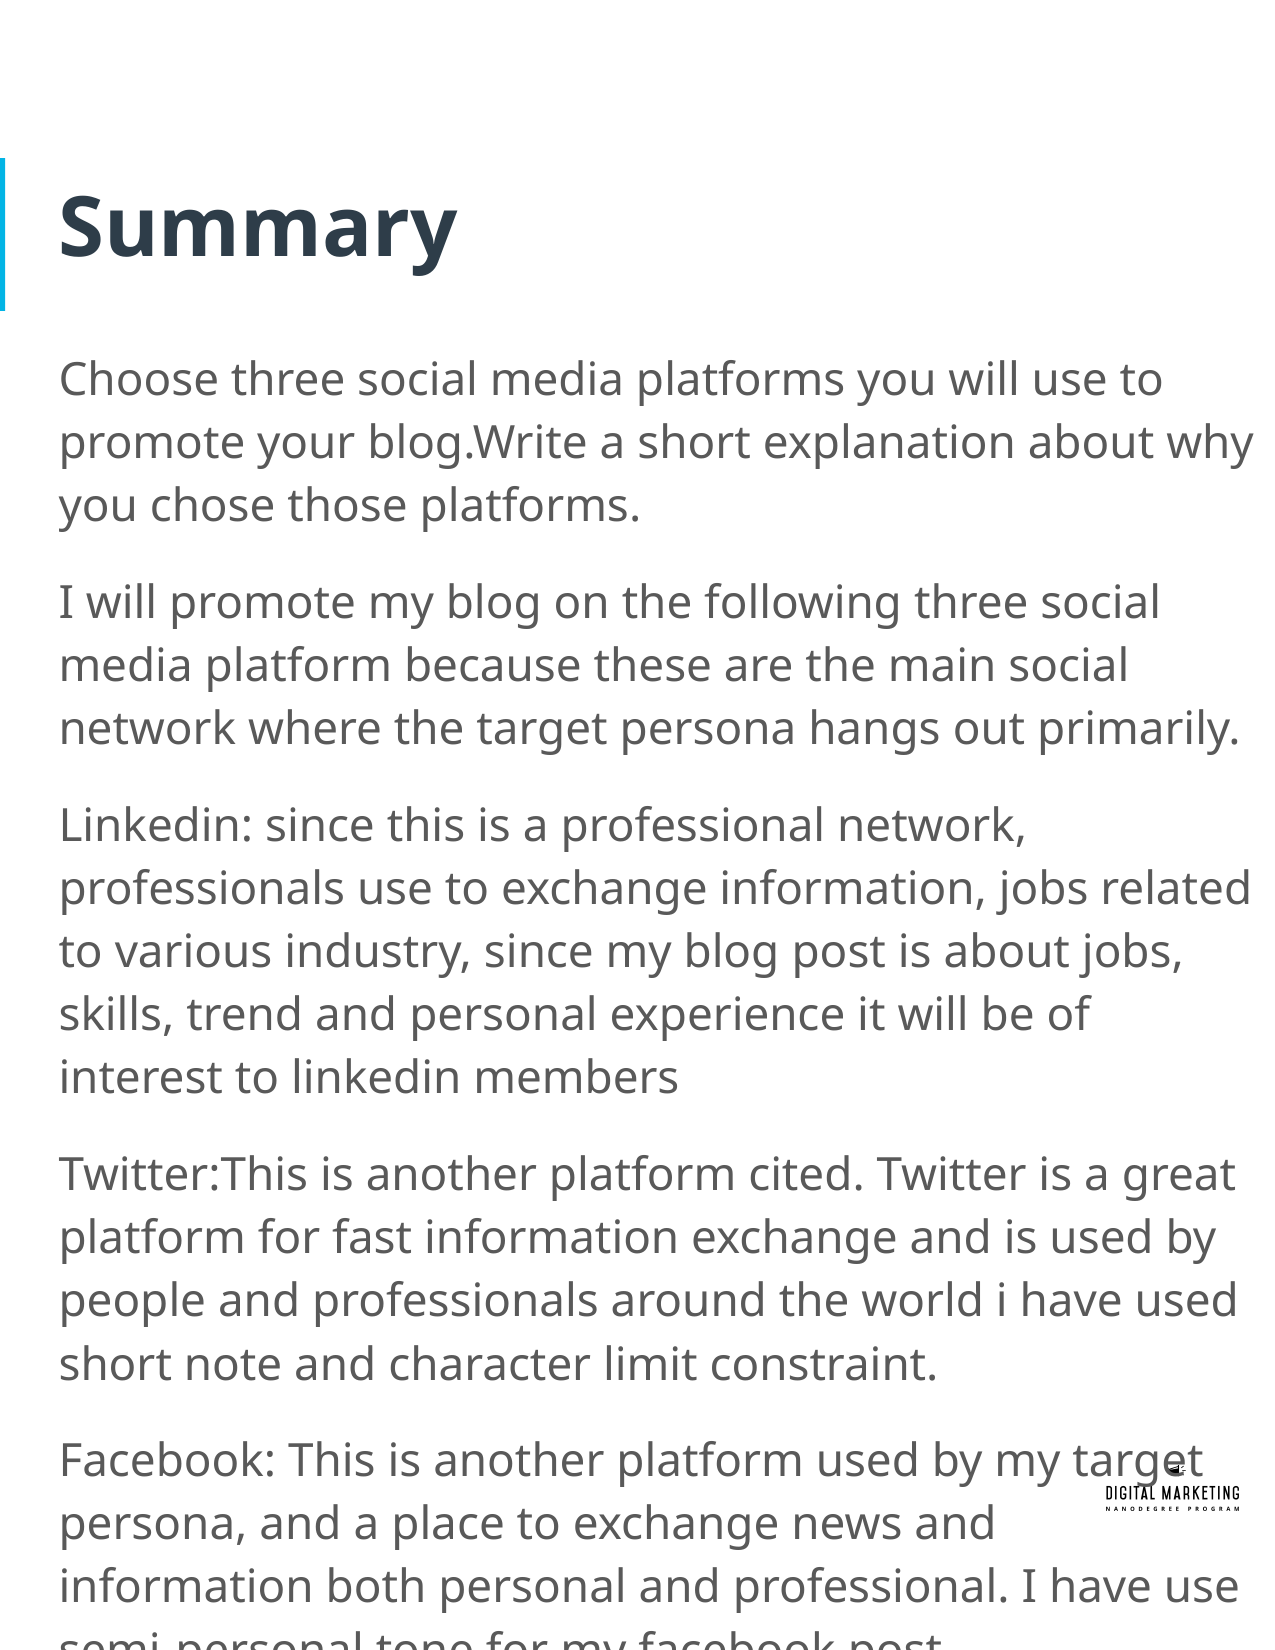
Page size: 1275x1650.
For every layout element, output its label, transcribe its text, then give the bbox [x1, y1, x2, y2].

title Summary [43, 142, 1232, 326]
list Choose three social media platforms you will use to promote your blog.Write a short explanation about why you chose those platforms. I will promote my blog on the following three social media platform because these are the main social network where the target persona hangs out primarily. Linkedin: since this is a professional network, professionals use to exchange information, jobs related to various industry, since my blog post is about jobs, skills, trend and personal experience it will be of interest to linkedin members Twitter:This is another platform cited. Twitter is a great platform for fast information exchange and is used by people and professionals around the world i have used short note and character limit constraint. Facebook: This is another platform used by my target persona, and a place to exchange news and information both personal and professional. I have use semi-personal tone for my facebook post. https://blog.hootsuite.com/understanding-image-copyright/ [43, 326, 1275, 1650]
